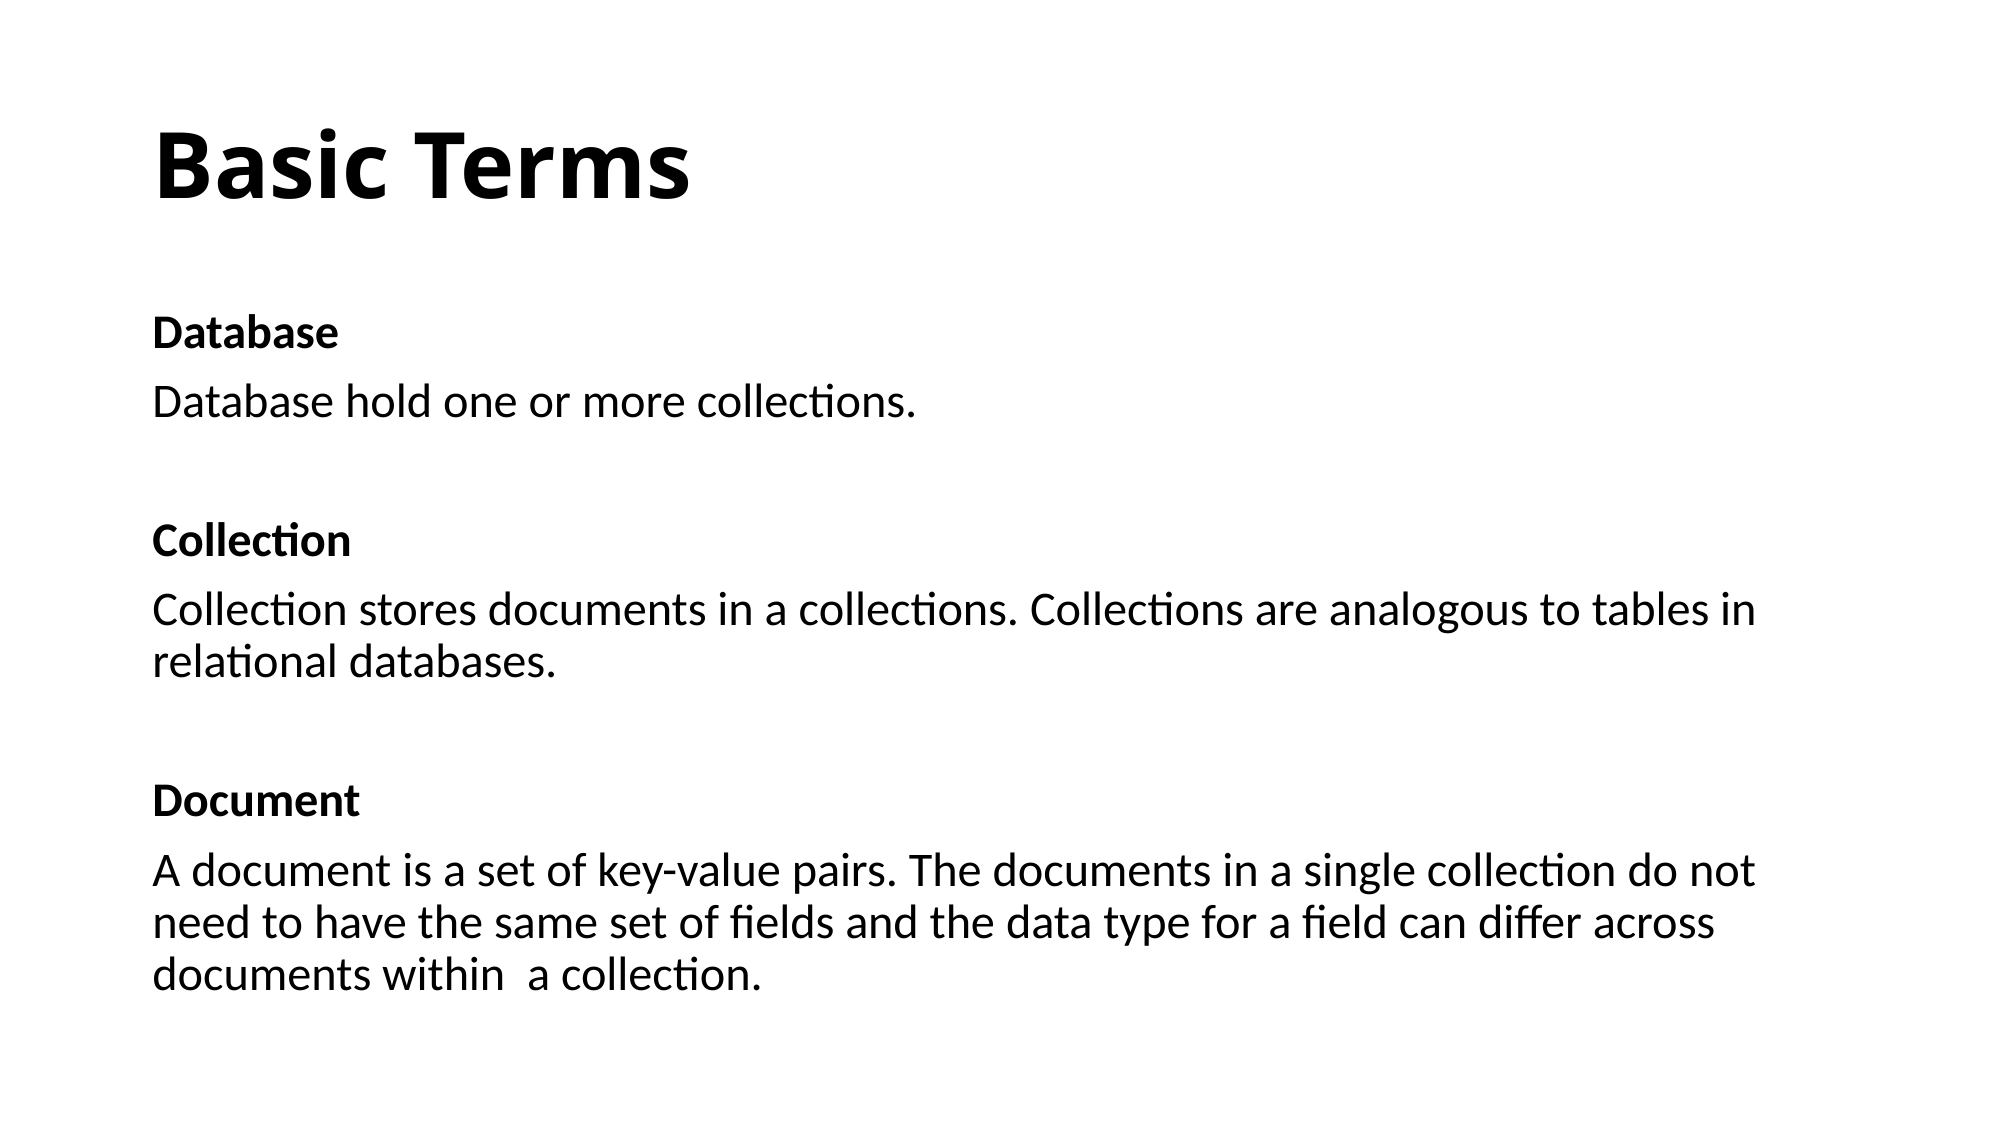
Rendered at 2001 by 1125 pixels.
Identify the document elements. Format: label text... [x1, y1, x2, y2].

title Basic Terms [137, 59, 1863, 278]
list Database Database hold one or more collections. Collection Collection stores documents in a collections. Collections are analogous to tables in relational databases. Document A document is a set of key-value pairs. The documents in a single collection do not need to have the same set of fields and the data type for a field can differ across documents within a collection. [137, 299, 1863, 1014]
